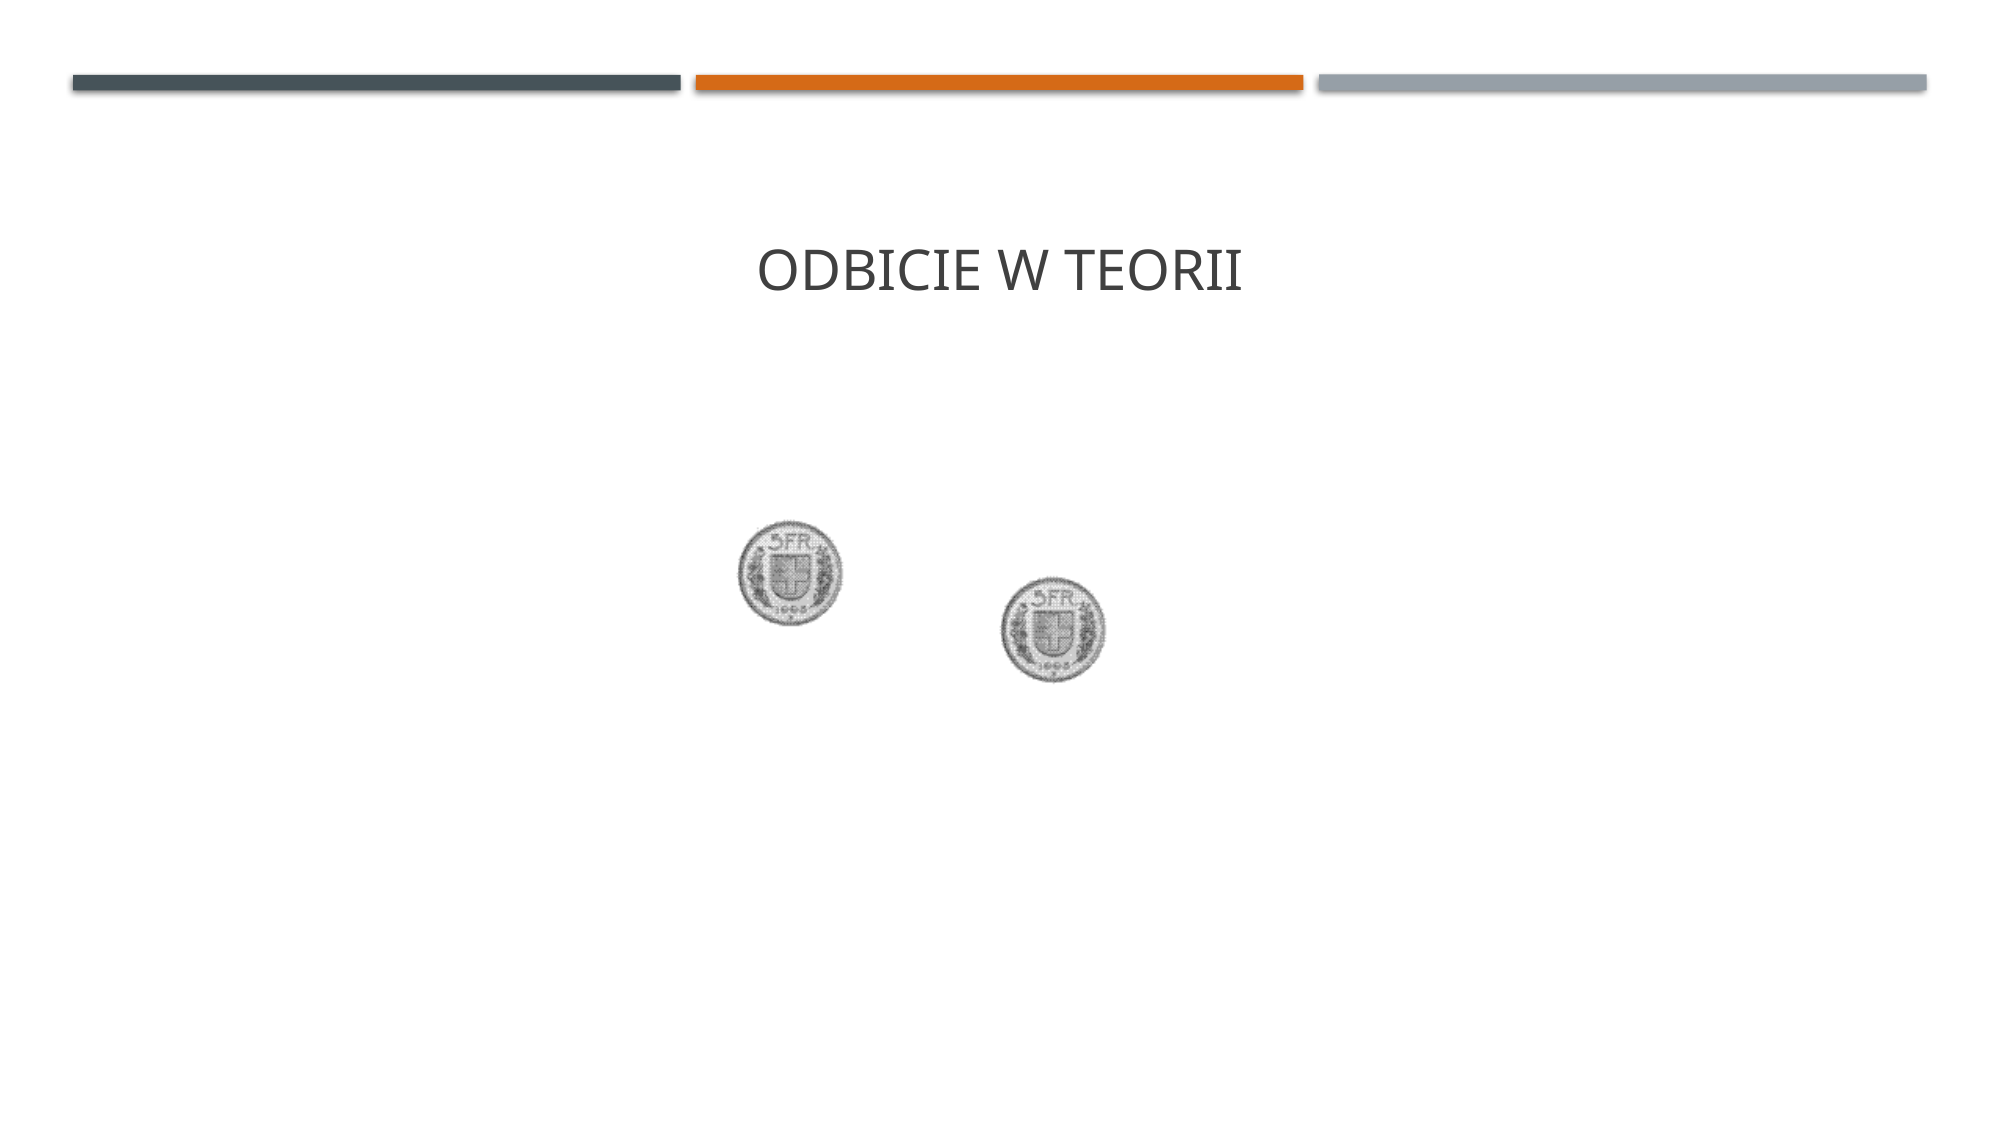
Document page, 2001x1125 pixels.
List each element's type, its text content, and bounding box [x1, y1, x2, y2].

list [725, 436, 1274, 751]
title Odbicie w teorii [95, 115, 1905, 311]
